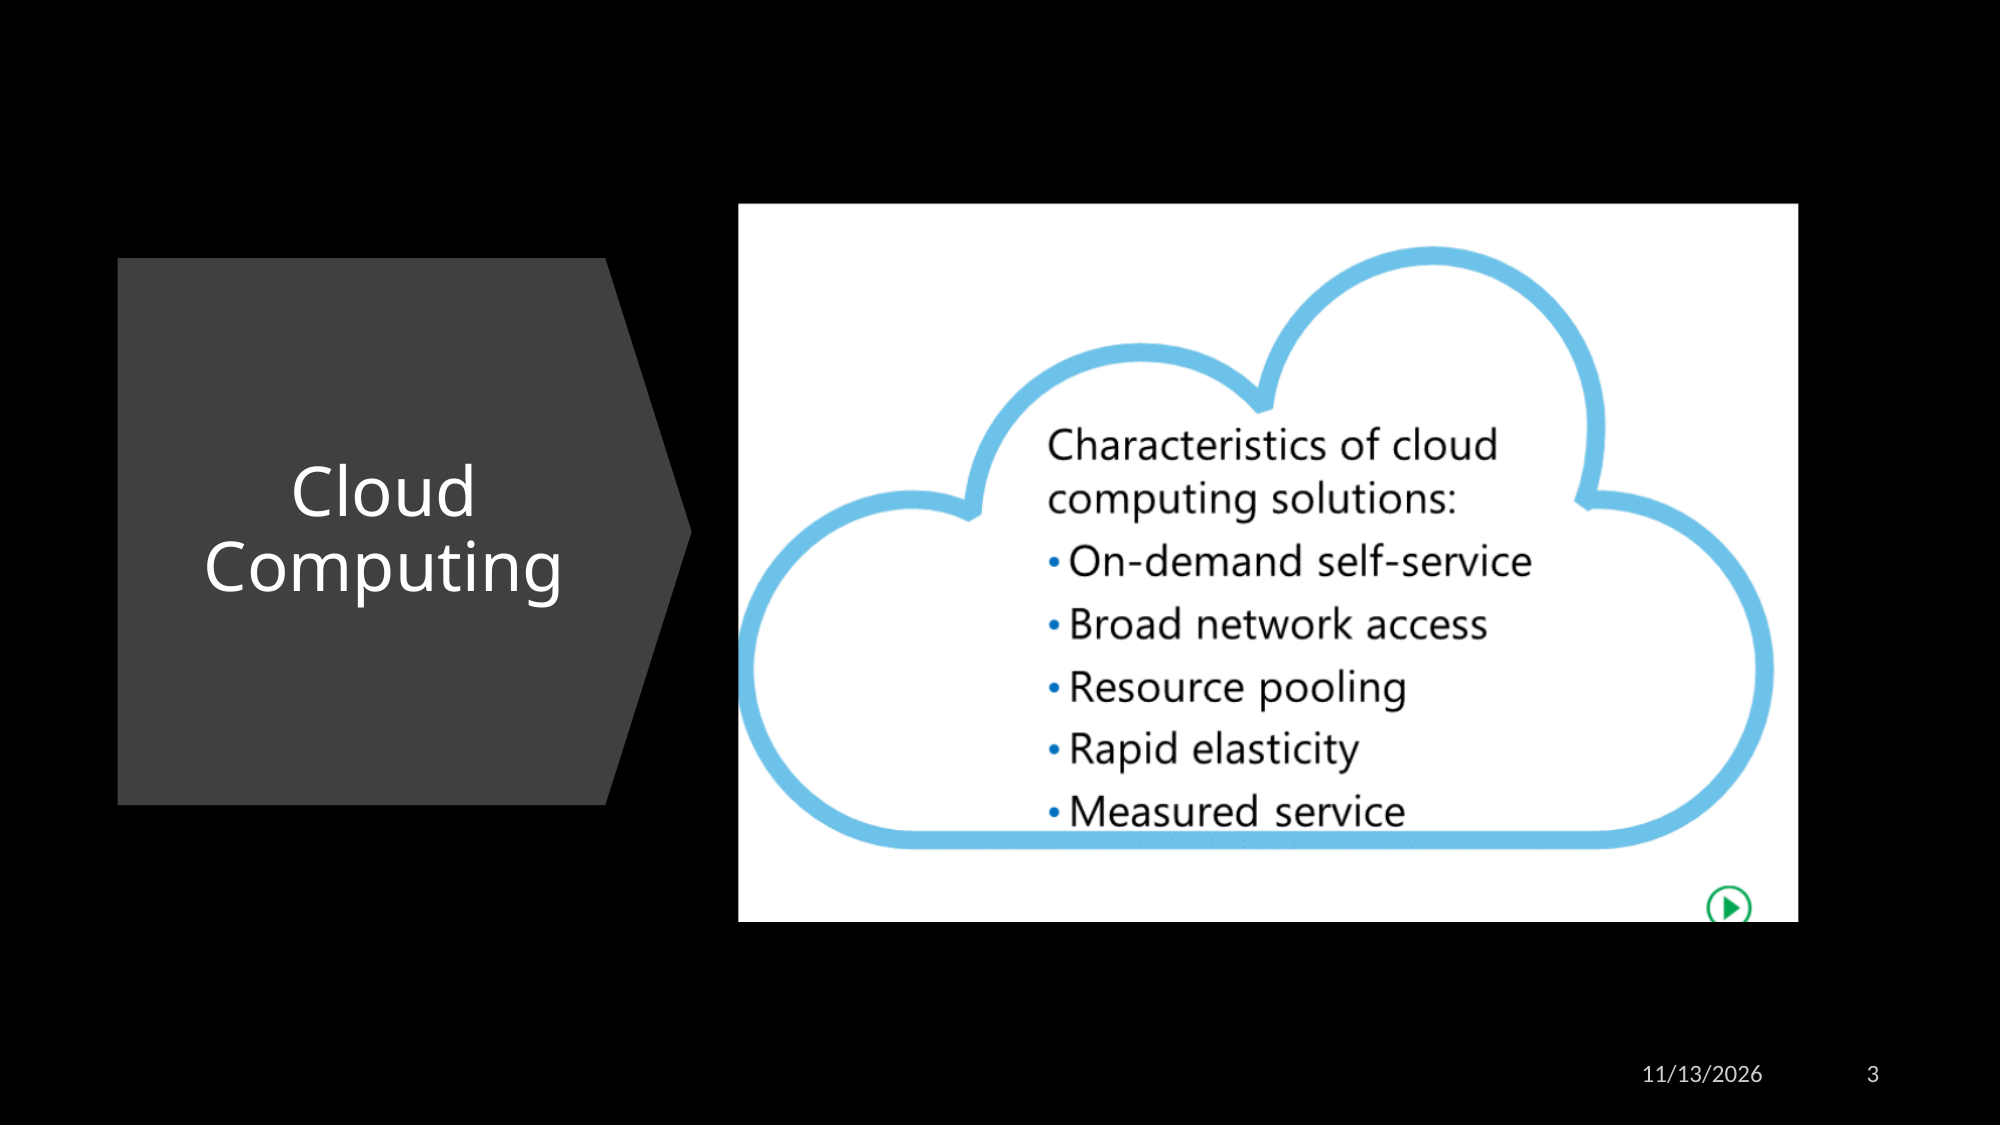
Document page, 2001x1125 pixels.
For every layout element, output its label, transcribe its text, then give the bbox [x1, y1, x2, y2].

text_box [116, 257, 693, 807]
slide_number 3 [1810, 1042, 1895, 1103]
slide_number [1450, 1042, 1779, 1103]
picture [738, 201, 1799, 922]
title Cloud Computing [168, 322, 601, 741]
